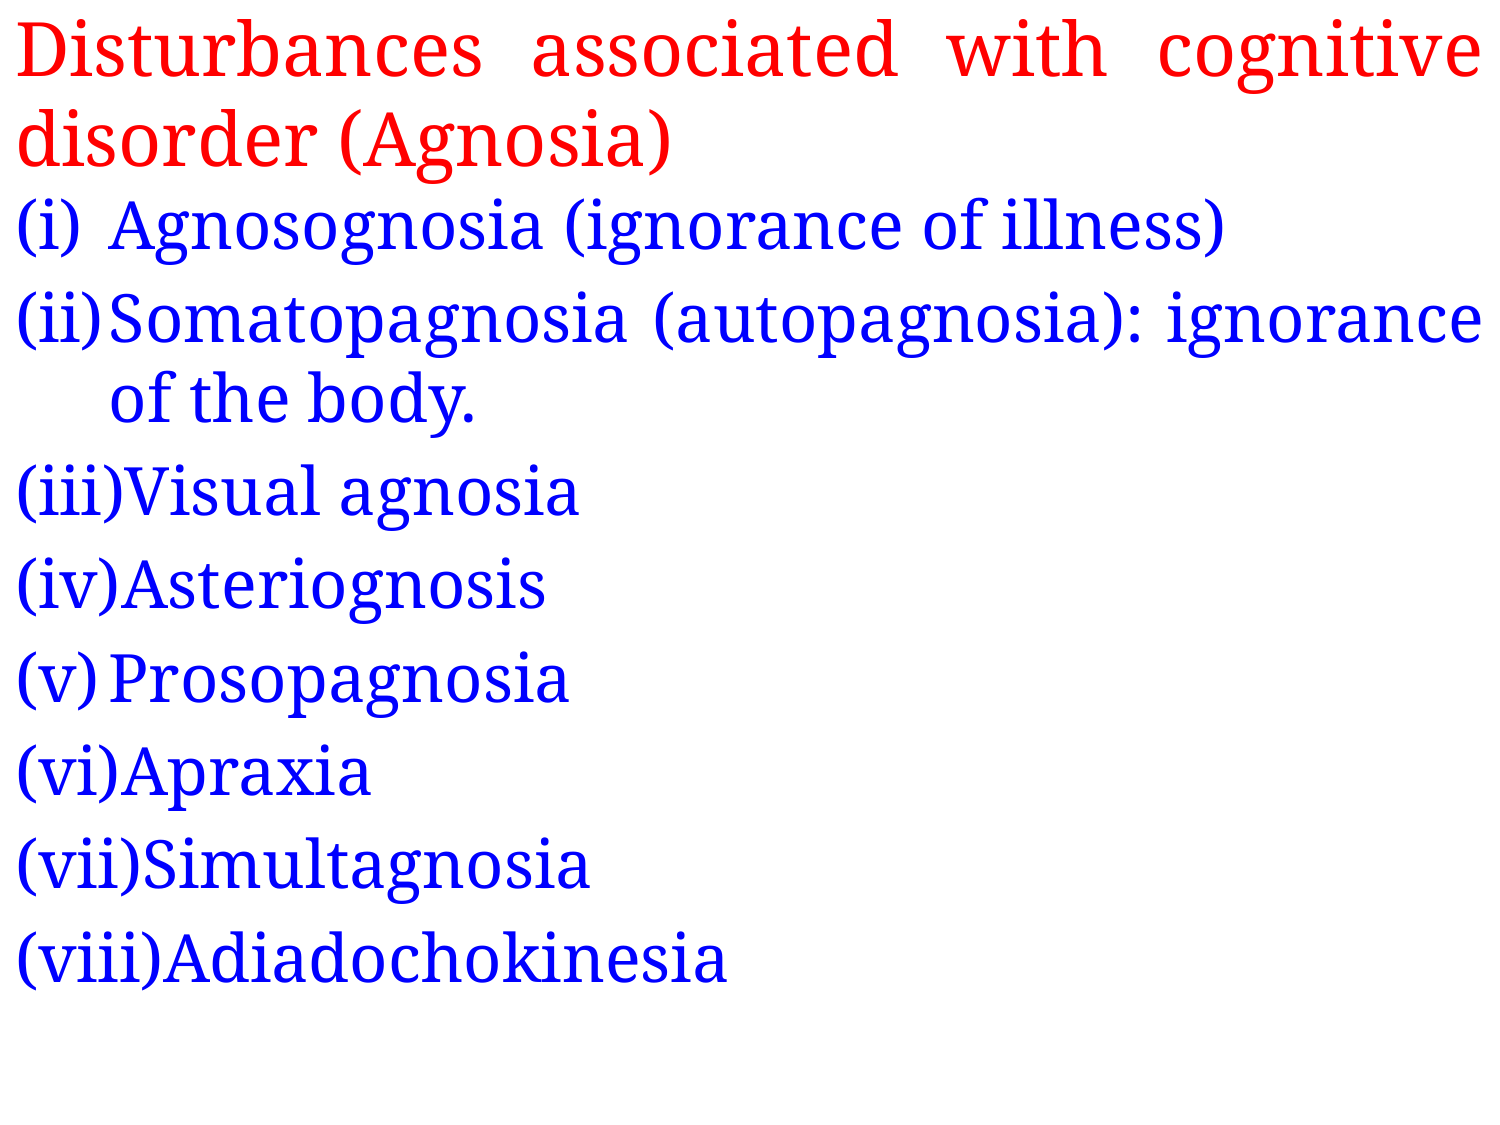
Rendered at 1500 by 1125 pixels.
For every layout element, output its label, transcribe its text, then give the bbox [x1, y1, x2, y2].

list Agnosognosia (ignorance of illness) Somatopagnosia (autopagnosia): ignorance of the body. Visual agnosia Asteriognosis Prosopagnosia Apraxia Simultagnosia Adiadochokinesia [0, 174, 1500, 1125]
title Disturbances associated with cognitive disorder (Agnosia) [0, 45, 1500, 138]
